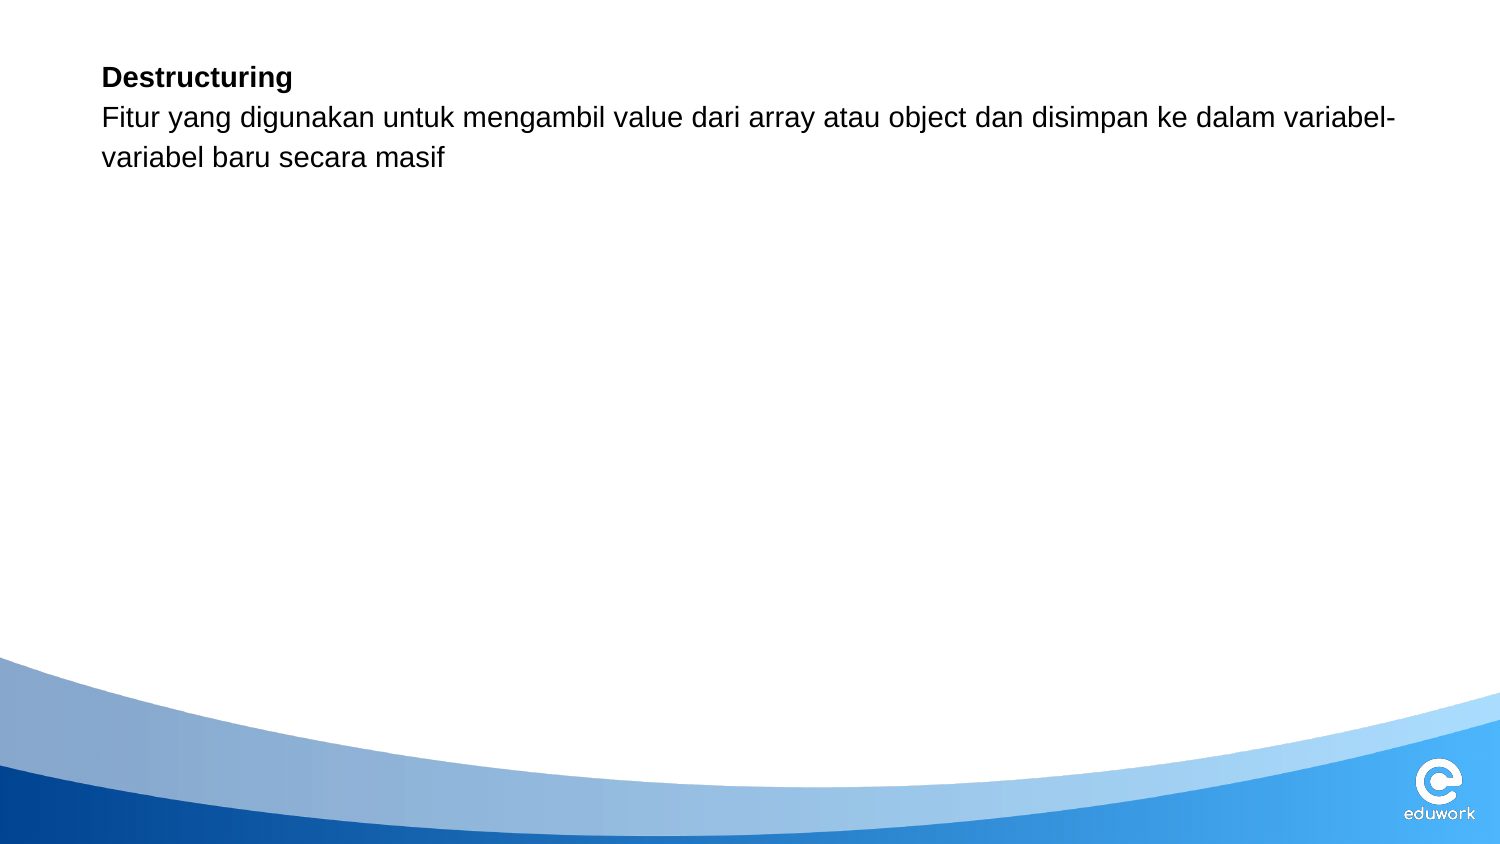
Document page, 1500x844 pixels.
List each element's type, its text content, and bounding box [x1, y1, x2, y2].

text_box Destructuring Fitur yang digunakan untuk mengambil value dari array atau object dan disimpan ke dalam variabel-variabel baru secara masif [86, 37, 1414, 229]
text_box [0, 647, 1500, 844]
